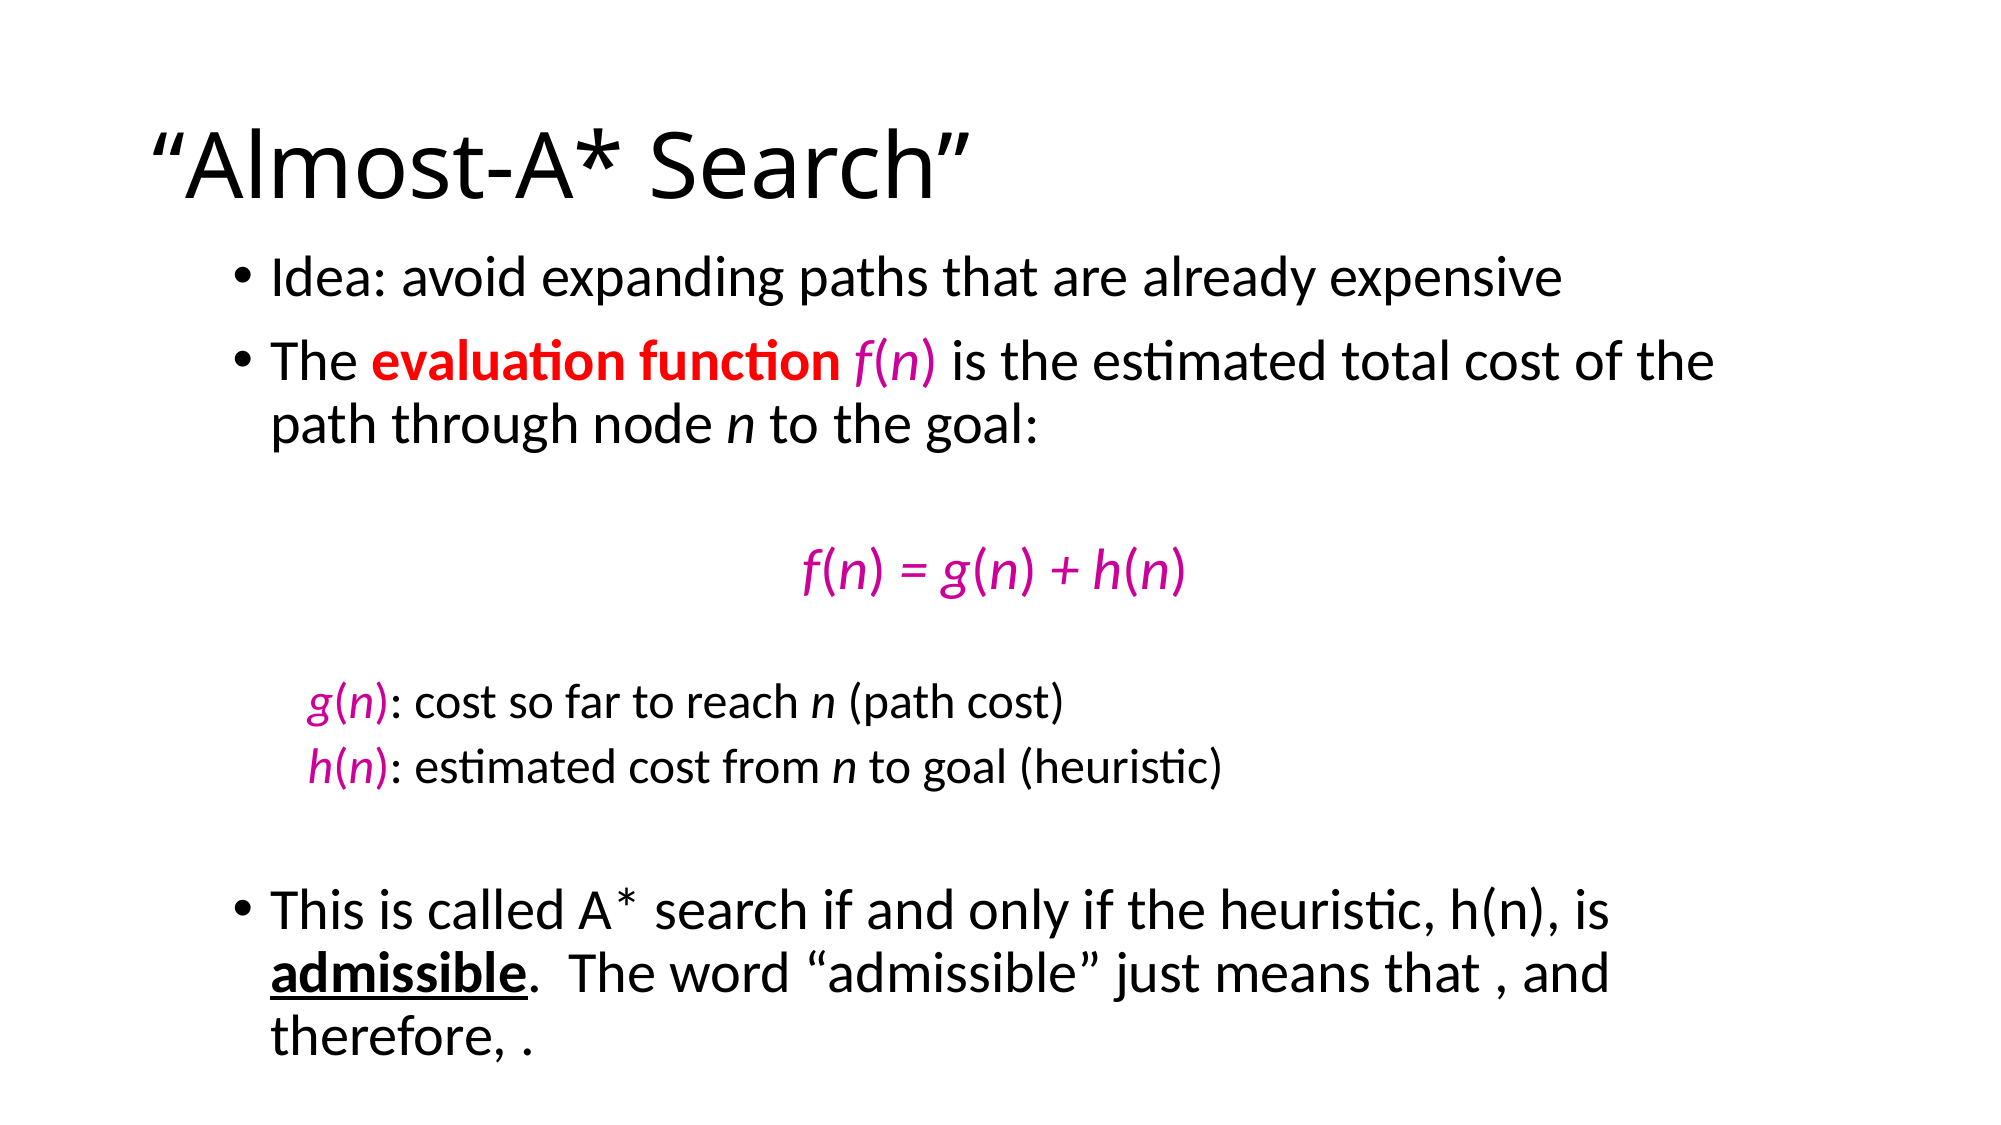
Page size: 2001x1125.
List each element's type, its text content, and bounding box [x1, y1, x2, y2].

title “Almost-A* Search” [137, 59, 1863, 278]
